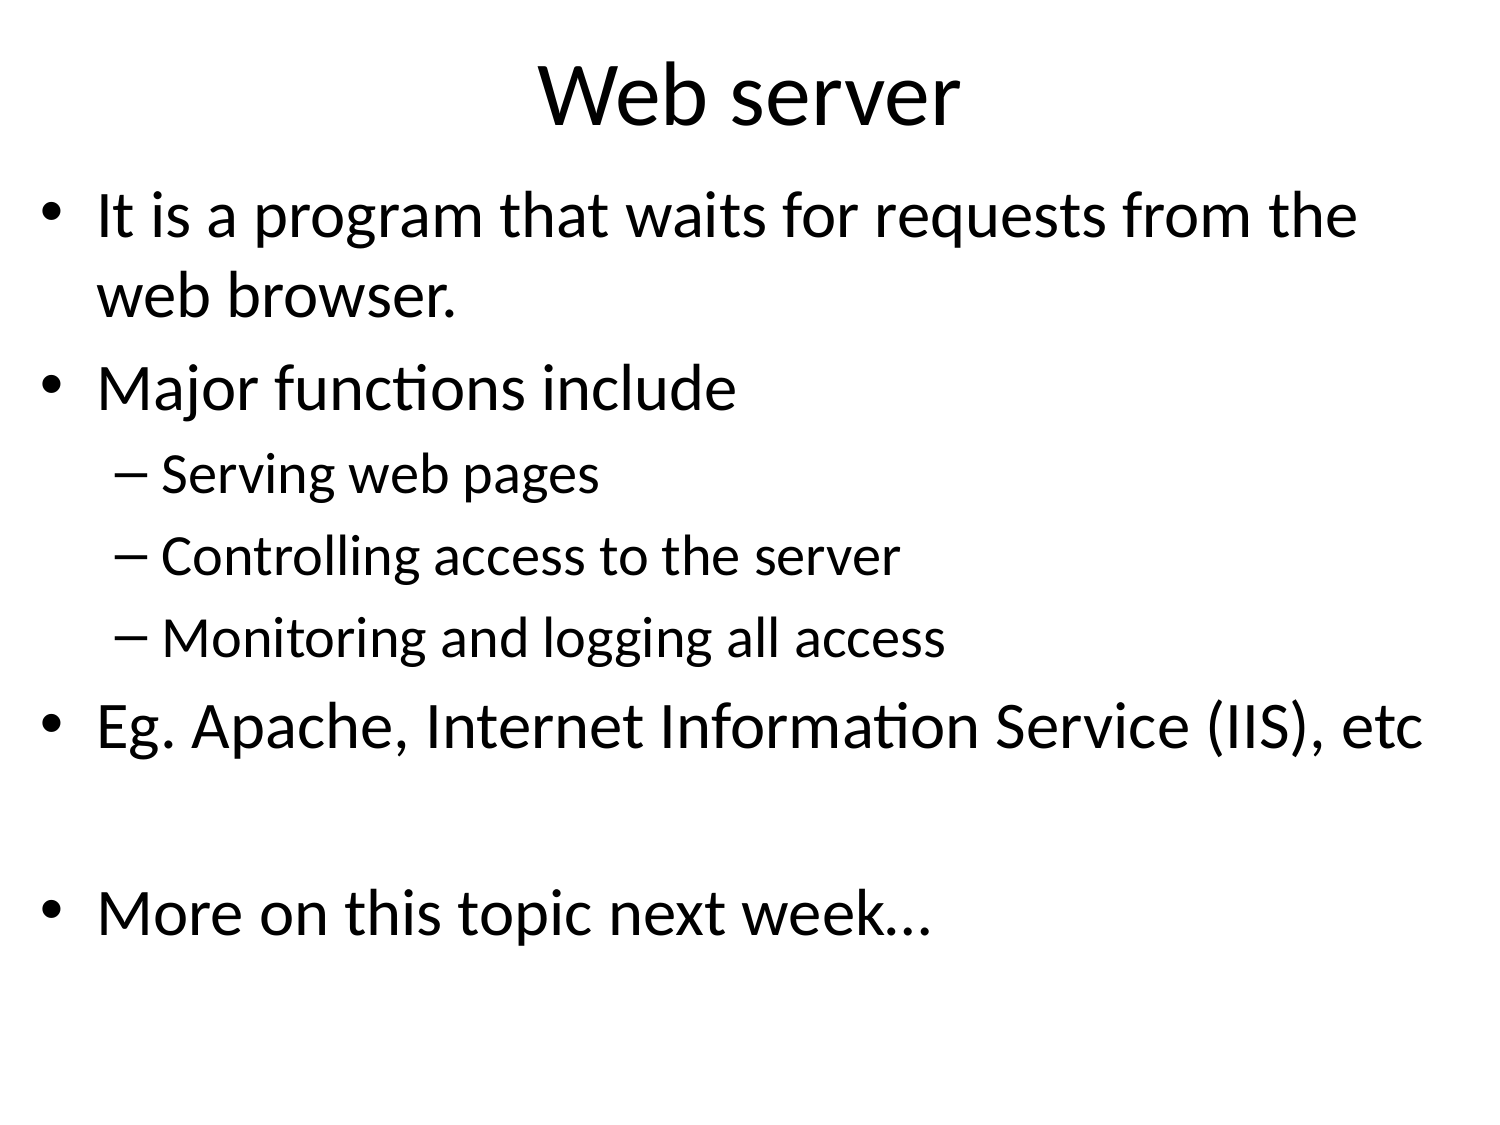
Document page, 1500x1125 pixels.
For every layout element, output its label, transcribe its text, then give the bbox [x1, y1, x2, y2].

list It is a program that waits for requests from the web browser. Major functions include Serving web pages Controlling access to the server Monitoring and logging all access Eg. Apache, Internet Information Service (IIS), etc More on this topic next week… [24, 162, 1475, 1063]
title Web server [75, 2, 1425, 162]
